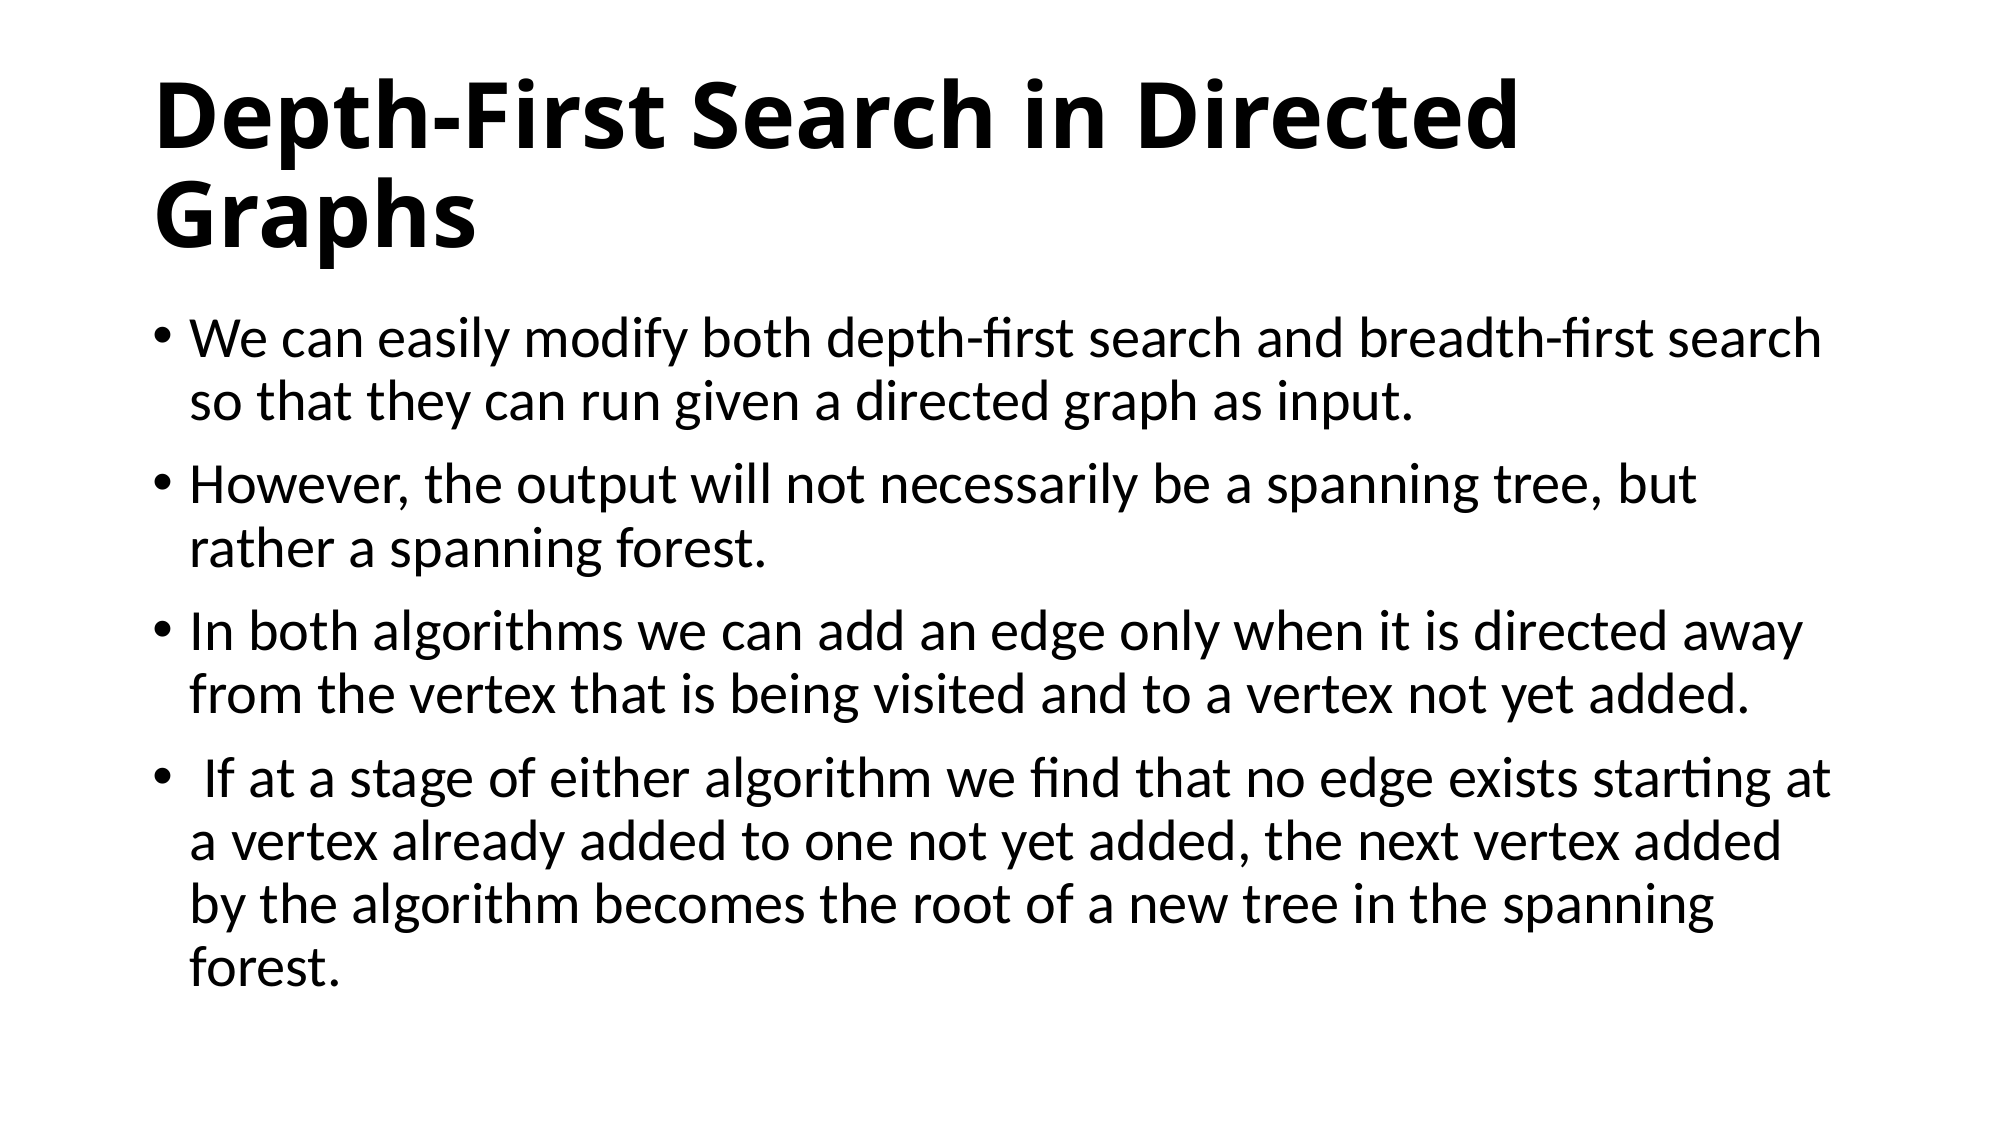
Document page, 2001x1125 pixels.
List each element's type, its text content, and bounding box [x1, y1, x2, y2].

title Depth-First Search in Directed Graphs [137, 59, 1863, 278]
list We can easily modify both depth-first search and breadth-first search so that they can run given a directed graph as input. However, the output will not necessarily be a spanning tree, but rather a spanning forest. In both algorithms we can add an edge only when it is directed away from the vertex that is being visited and to a vertex not yet added. If at a stage of either algorithm we find that no edge exists starting at a vertex already added to one not yet added, the next vertex added by the algorithm becomes the root of a new tree in the spanning forest. [137, 299, 1863, 1014]
